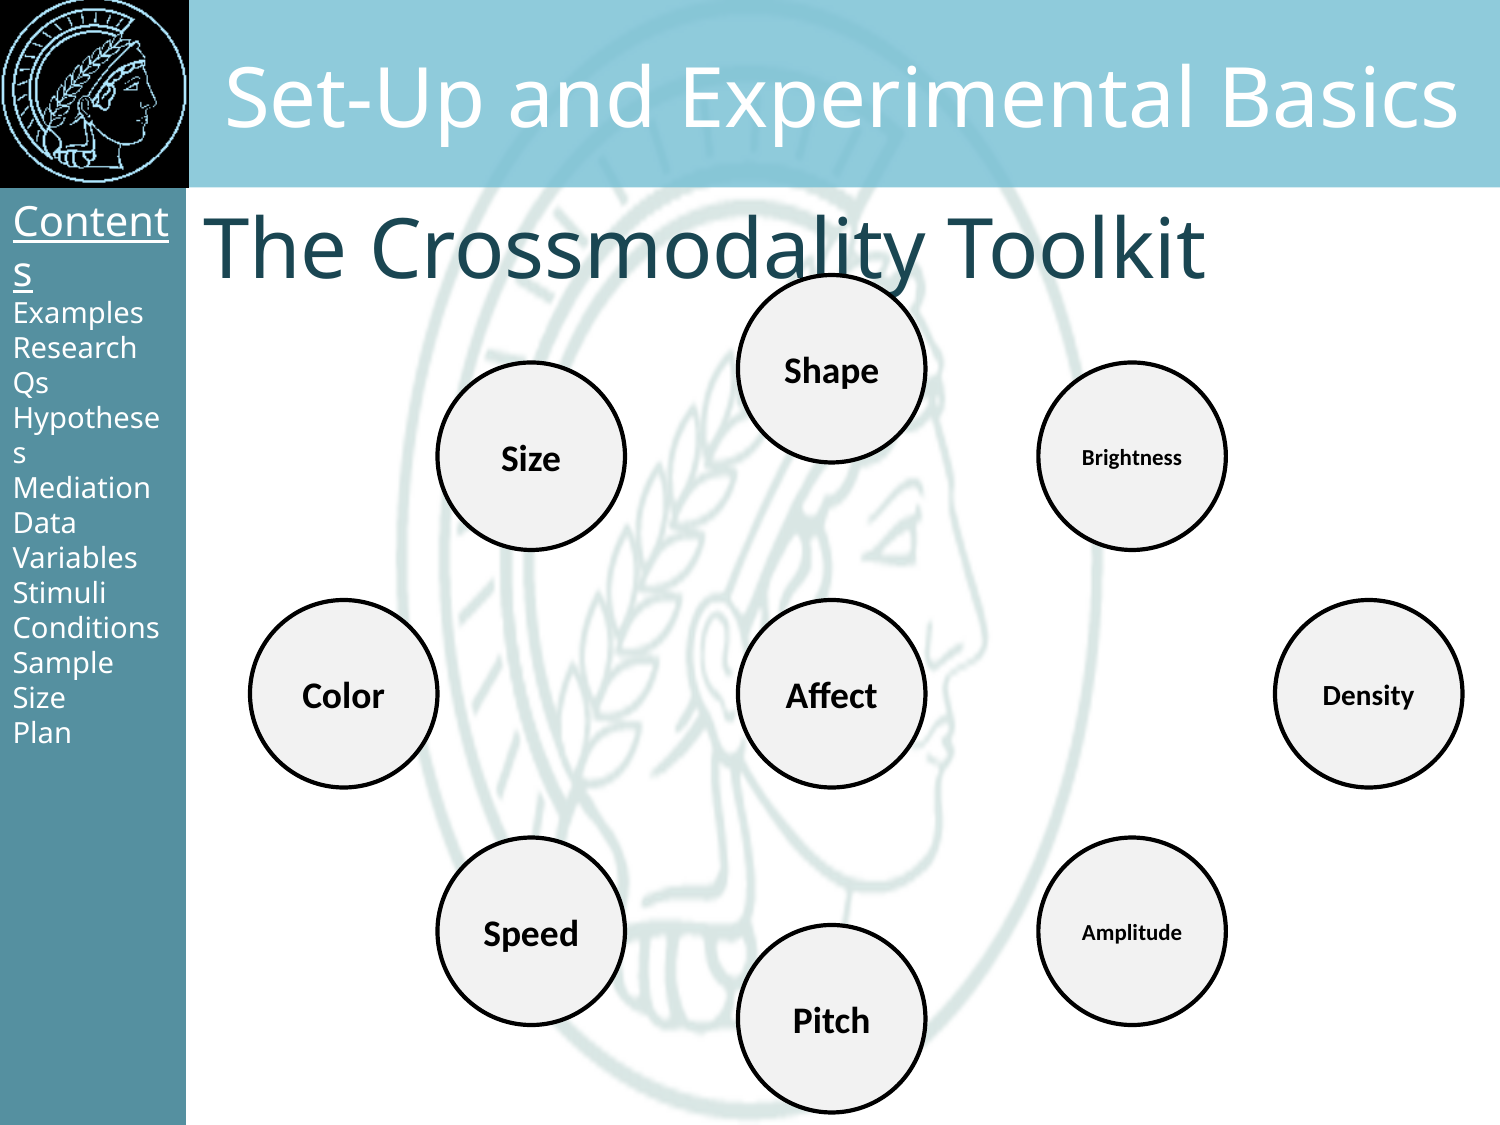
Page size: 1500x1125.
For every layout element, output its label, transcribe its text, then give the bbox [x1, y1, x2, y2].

text_box The Crossmodality Toolkit [188, 187, 1500, 363]
text_box Speed [435, 835, 628, 1028]
text_box Density [1272, 597, 1465, 790]
text_box Brightness [1036, 360, 1228, 553]
text_box Color [247, 597, 440, 790]
text_box Pitch [735, 922, 928, 1115]
text_box Amplitude [1036, 835, 1228, 1028]
text_box Size [435, 360, 628, 553]
text_box Set-Up and Experimental Basics [192, 0, 1500, 187]
text_box Contents Examples Research Qs Hypotheses Mediation Data Variables Stimuli Conditions Sample Size Plan [0, 196, 186, 757]
text_box [0, 195, 188, 1125]
text_box Shape [735, 272, 928, 465]
text_box Affect [735, 597, 928, 790]
picture [0, 0, 189, 188]
